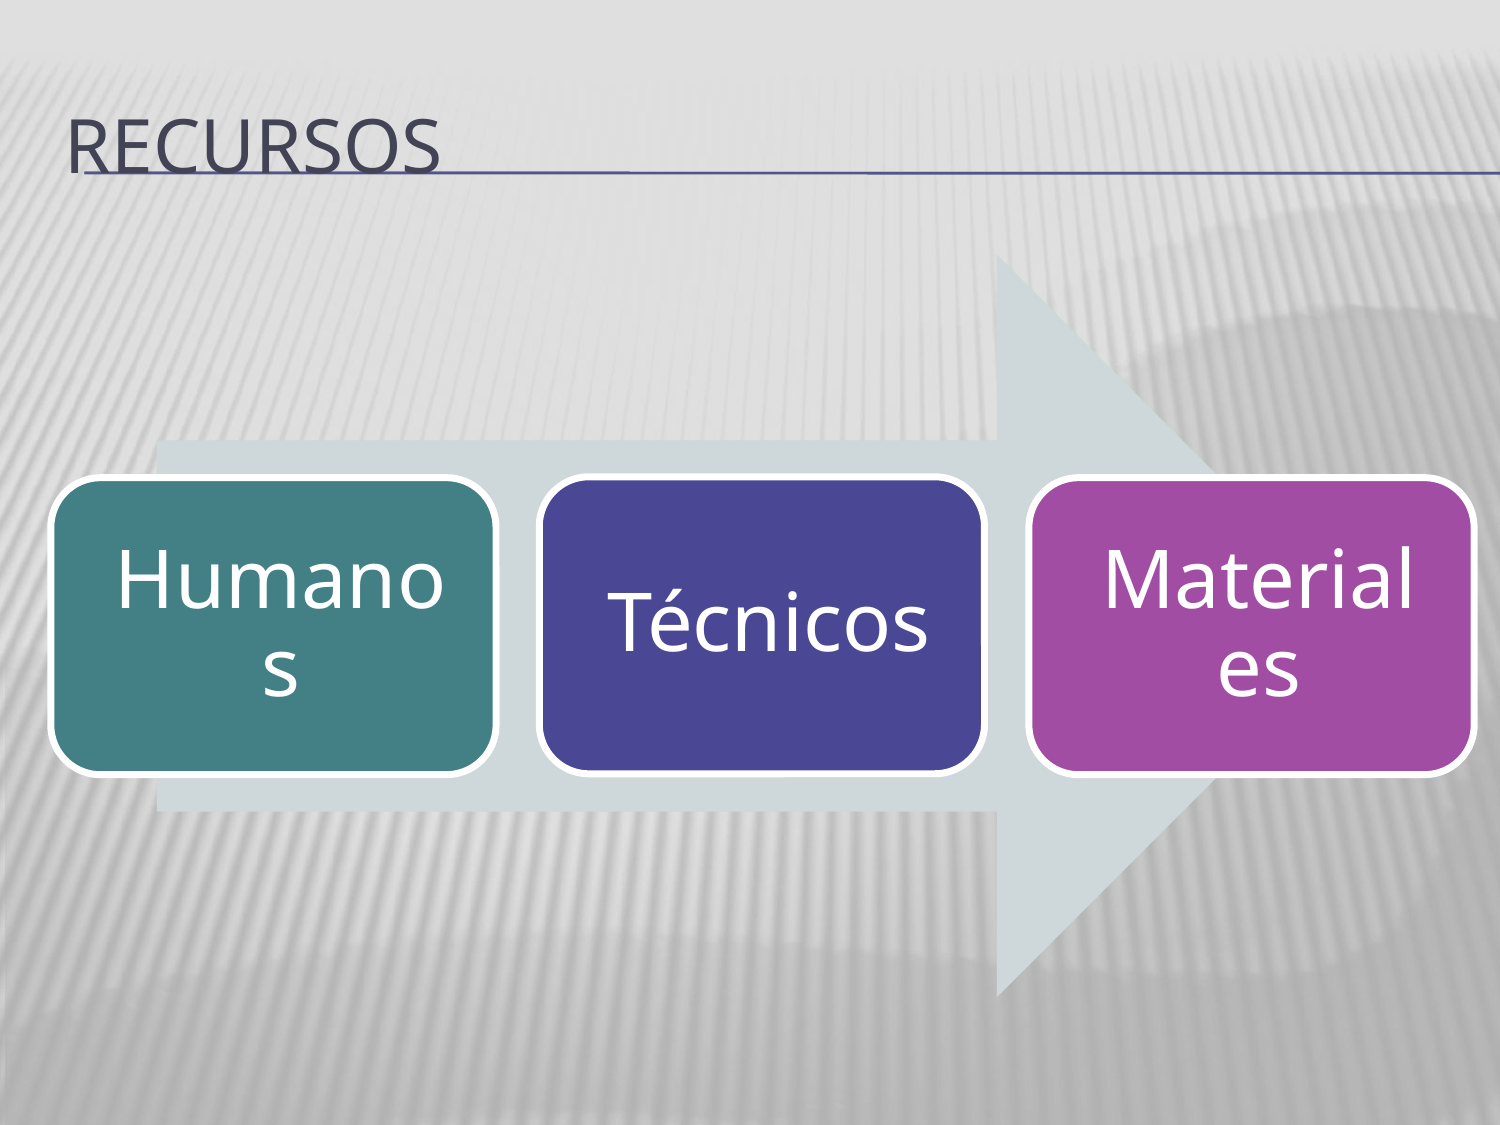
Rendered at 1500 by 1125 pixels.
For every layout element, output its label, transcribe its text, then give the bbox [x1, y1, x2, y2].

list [49, 254, 1476, 998]
title RECURSOS [50, 75, 1475, 213]
